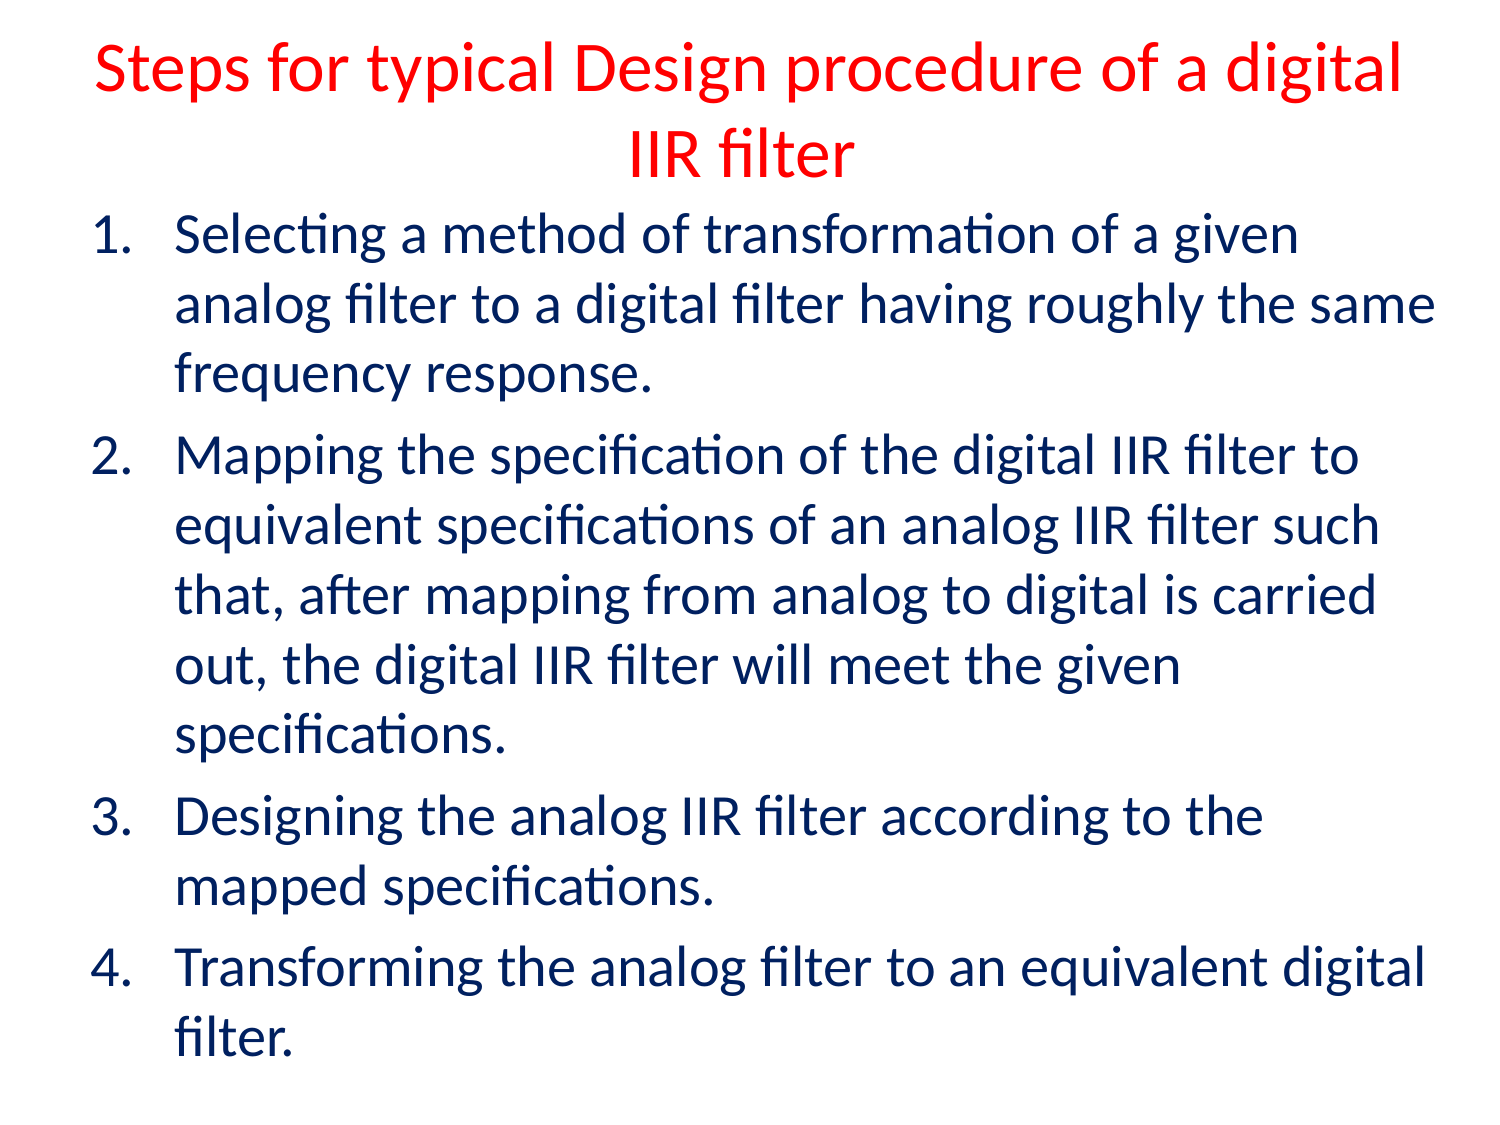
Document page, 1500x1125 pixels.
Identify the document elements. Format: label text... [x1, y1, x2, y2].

list Selecting a method of transformation of a given analog filter to a digital filter having roughly the same frequency response. Mapping the specification of the digital IIR filter to equivalent specifications of an analog IIR filter such that, after mapping from analog to digital is carried out, the digital IIR filter will meet the given specifications. Designing the analog IIR filter according to the mapped specifications. Transforming the analog filter to an equivalent digital filter. [75, 187, 1463, 1100]
title Steps for typical Design procedure of a digital IIR filter [75, 12, 1425, 187]
